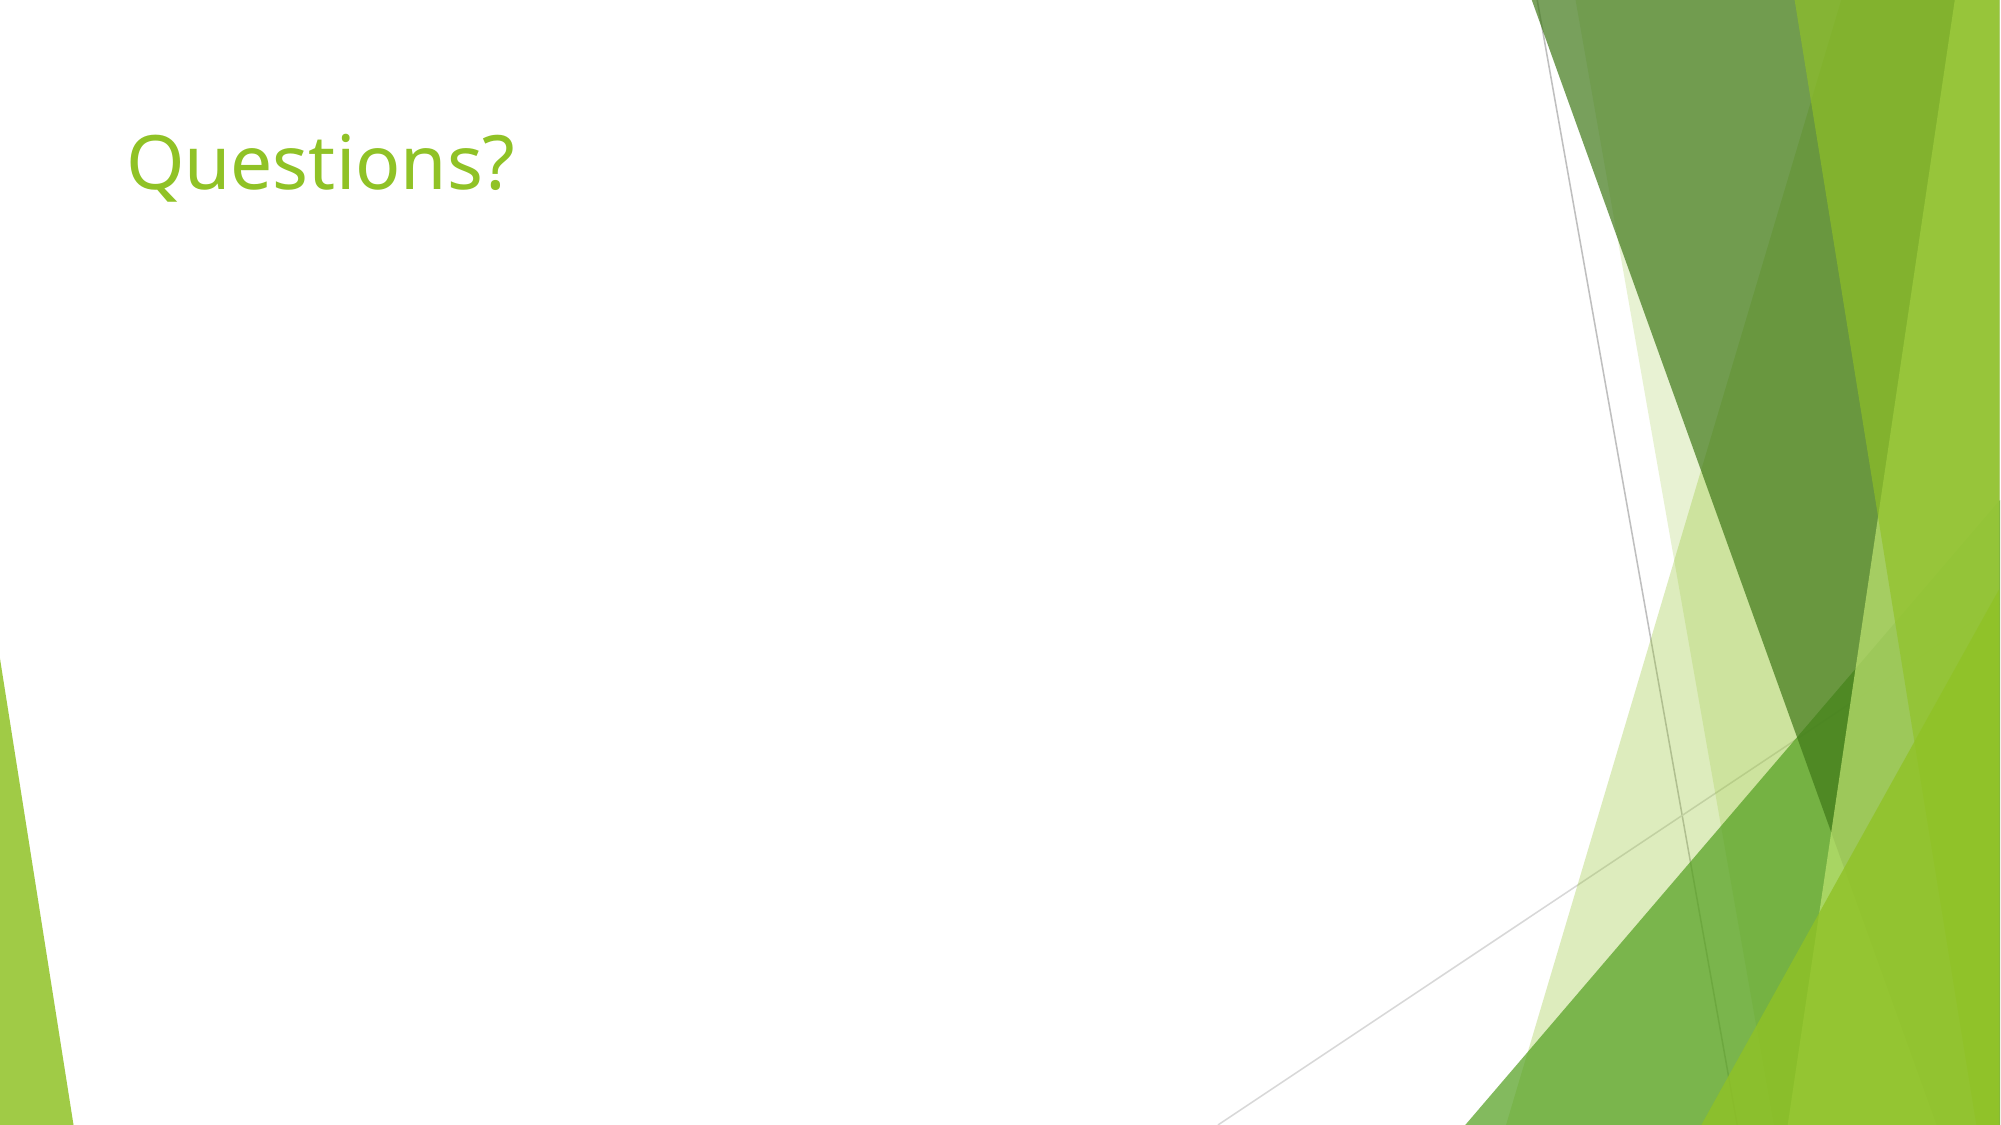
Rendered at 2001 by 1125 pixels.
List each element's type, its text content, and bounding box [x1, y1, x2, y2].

title Questions? [111, 99, 1522, 317]
